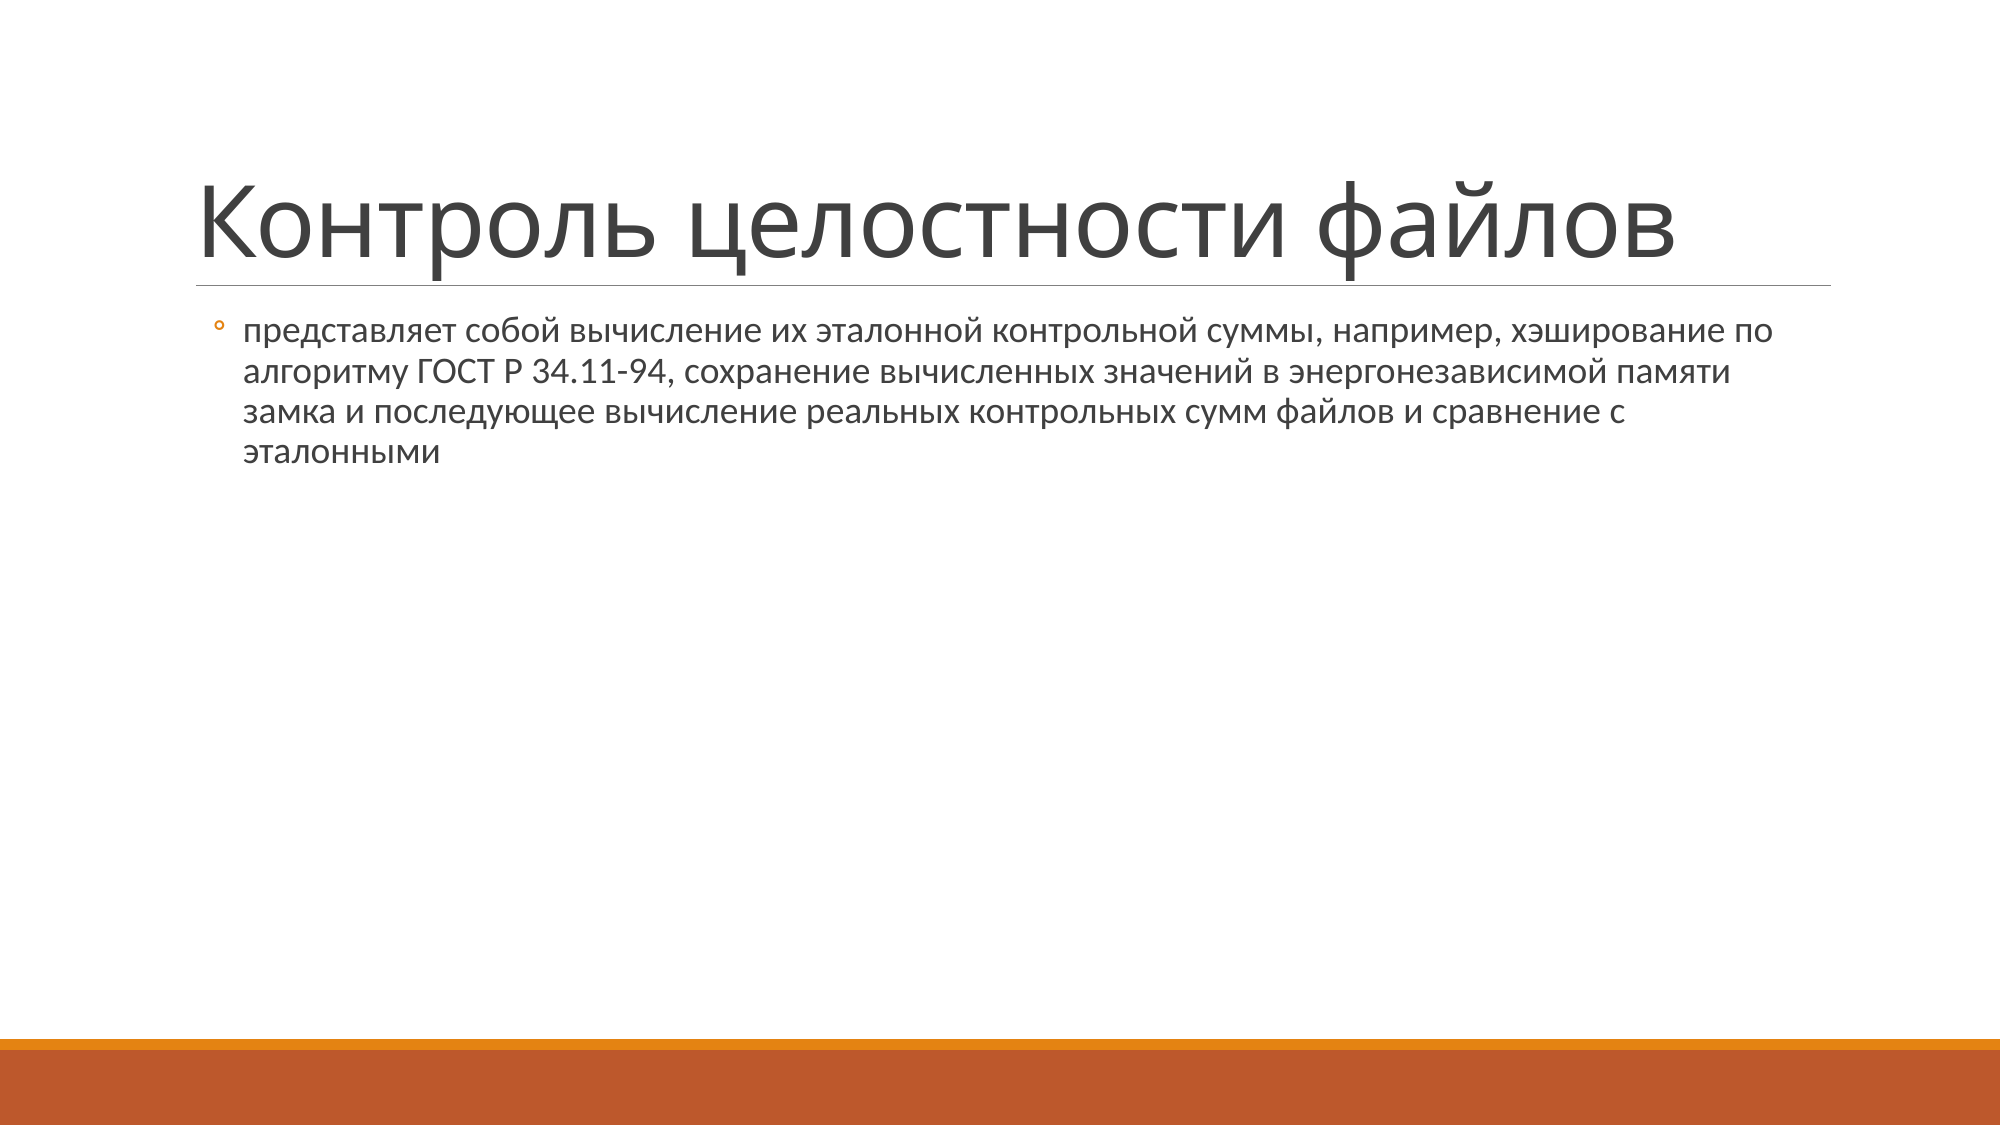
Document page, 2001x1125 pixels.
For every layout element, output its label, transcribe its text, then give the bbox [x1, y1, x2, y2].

title Контроль целостности файлов [180, 47, 1830, 285]
list представляет собой вычисление их эталонной контрольной суммы, например, хэширование по алгоритму ГОСТ Р 34.11-94, сохранение вычисленных значений в энергонезависимой памяти замка и последующее вычисление реальных контрольных сумм файлов и сравнение с эталонными [180, 302, 1830, 963]
